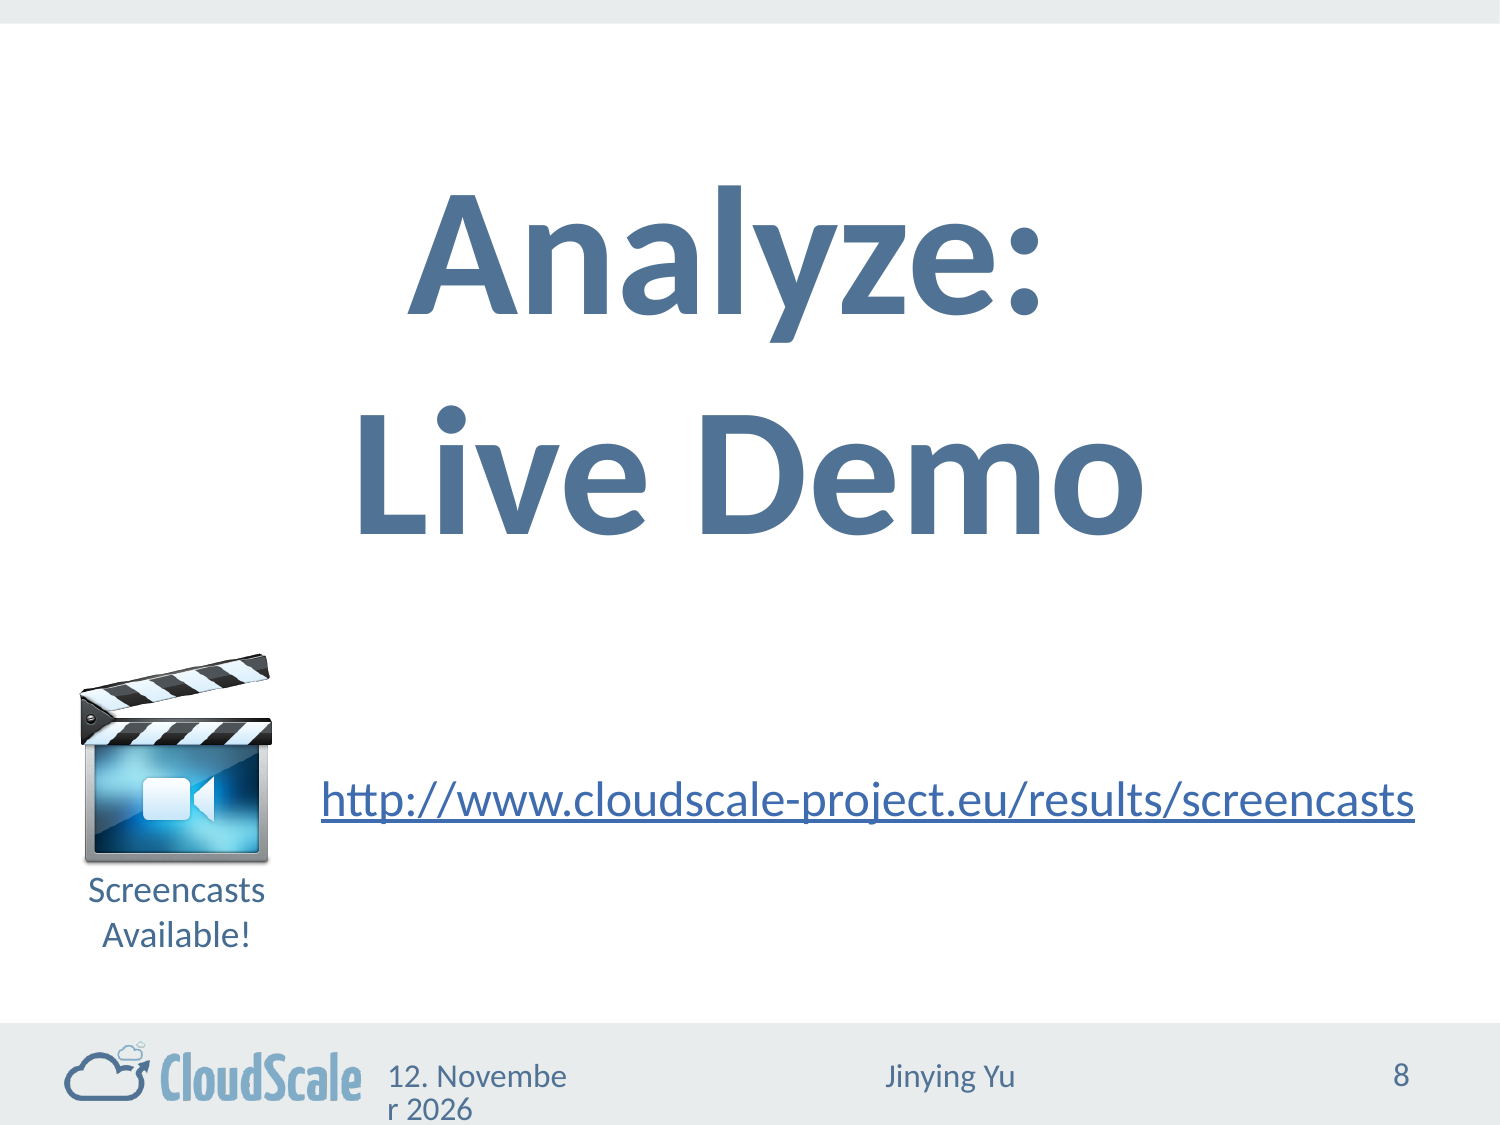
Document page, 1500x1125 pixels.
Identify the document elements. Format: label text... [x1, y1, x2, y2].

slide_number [372, 1044, 585, 1105]
text_box http://www.cloudscale-project.eu/results/screencasts [294, 758, 1471, 834]
picture [64, 1041, 361, 1101]
picture [64, 644, 290, 870]
text_box Screencasts Available! [64, 877, 290, 963]
title Analyze: Live Demo [29, 45, 1471, 657]
footer Jinying Yu [631, 1044, 1270, 1105]
slide_number 8 [1328, 1042, 1425, 1103]
